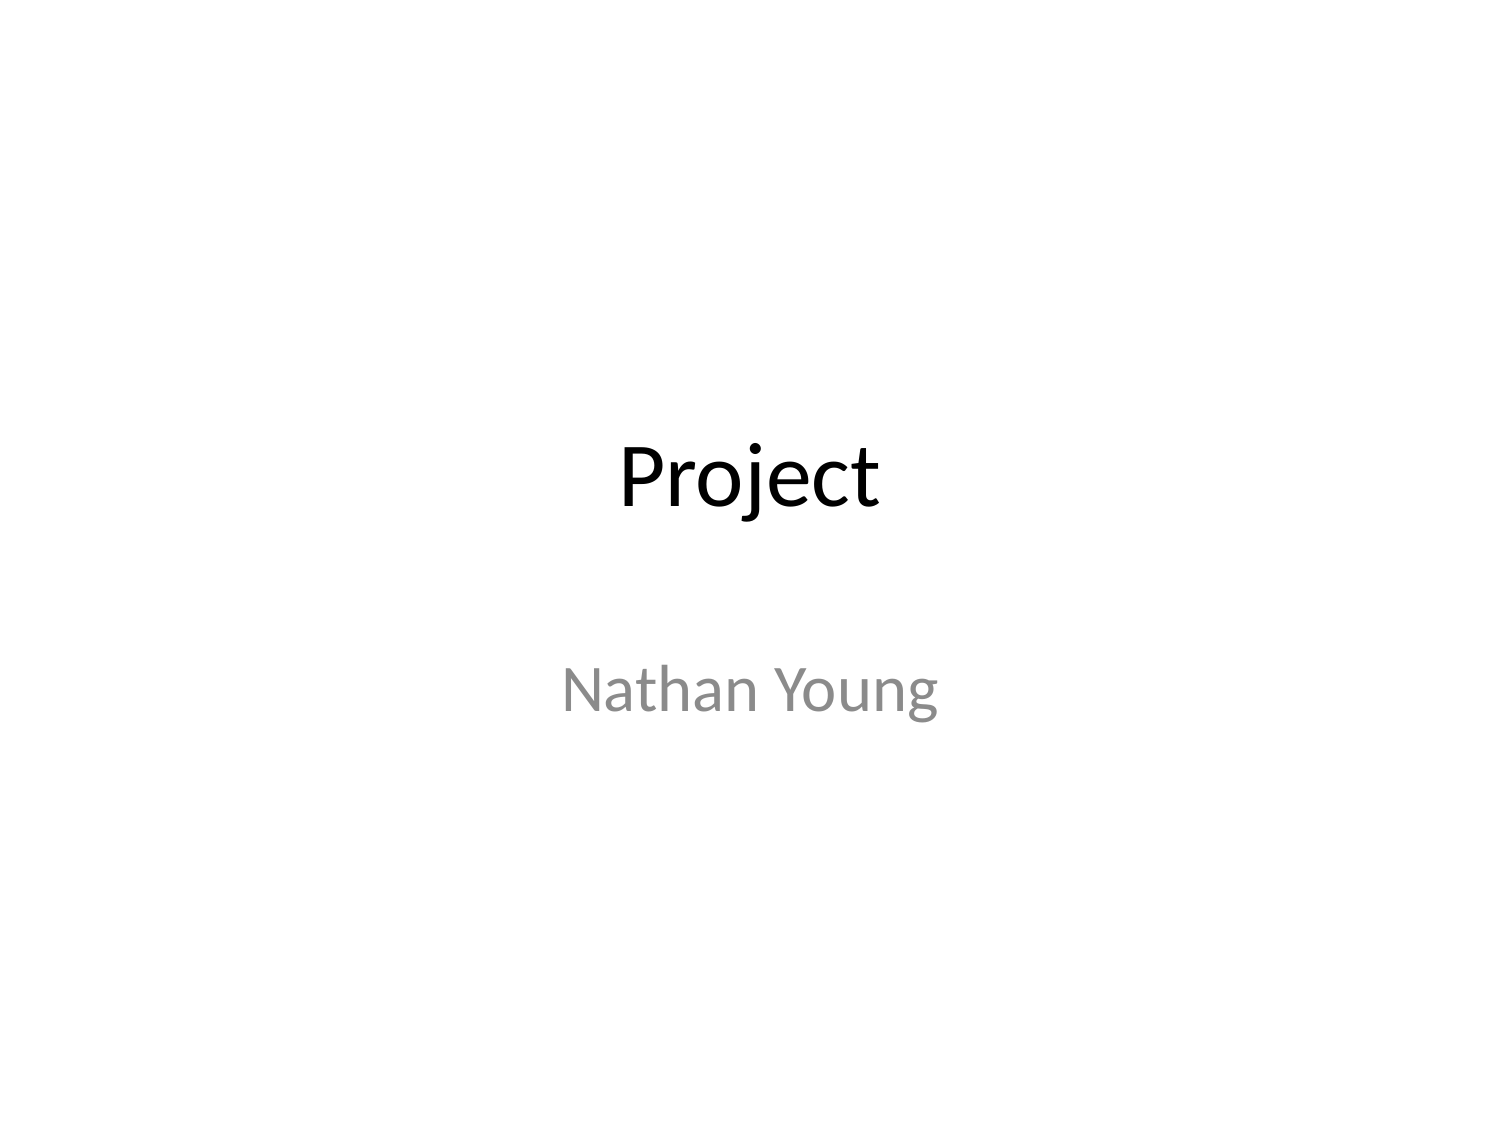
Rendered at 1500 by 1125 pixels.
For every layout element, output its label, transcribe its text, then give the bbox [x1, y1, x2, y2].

title Project [112, 349, 1388, 591]
subtitle Nathan Young [225, 637, 1275, 925]
